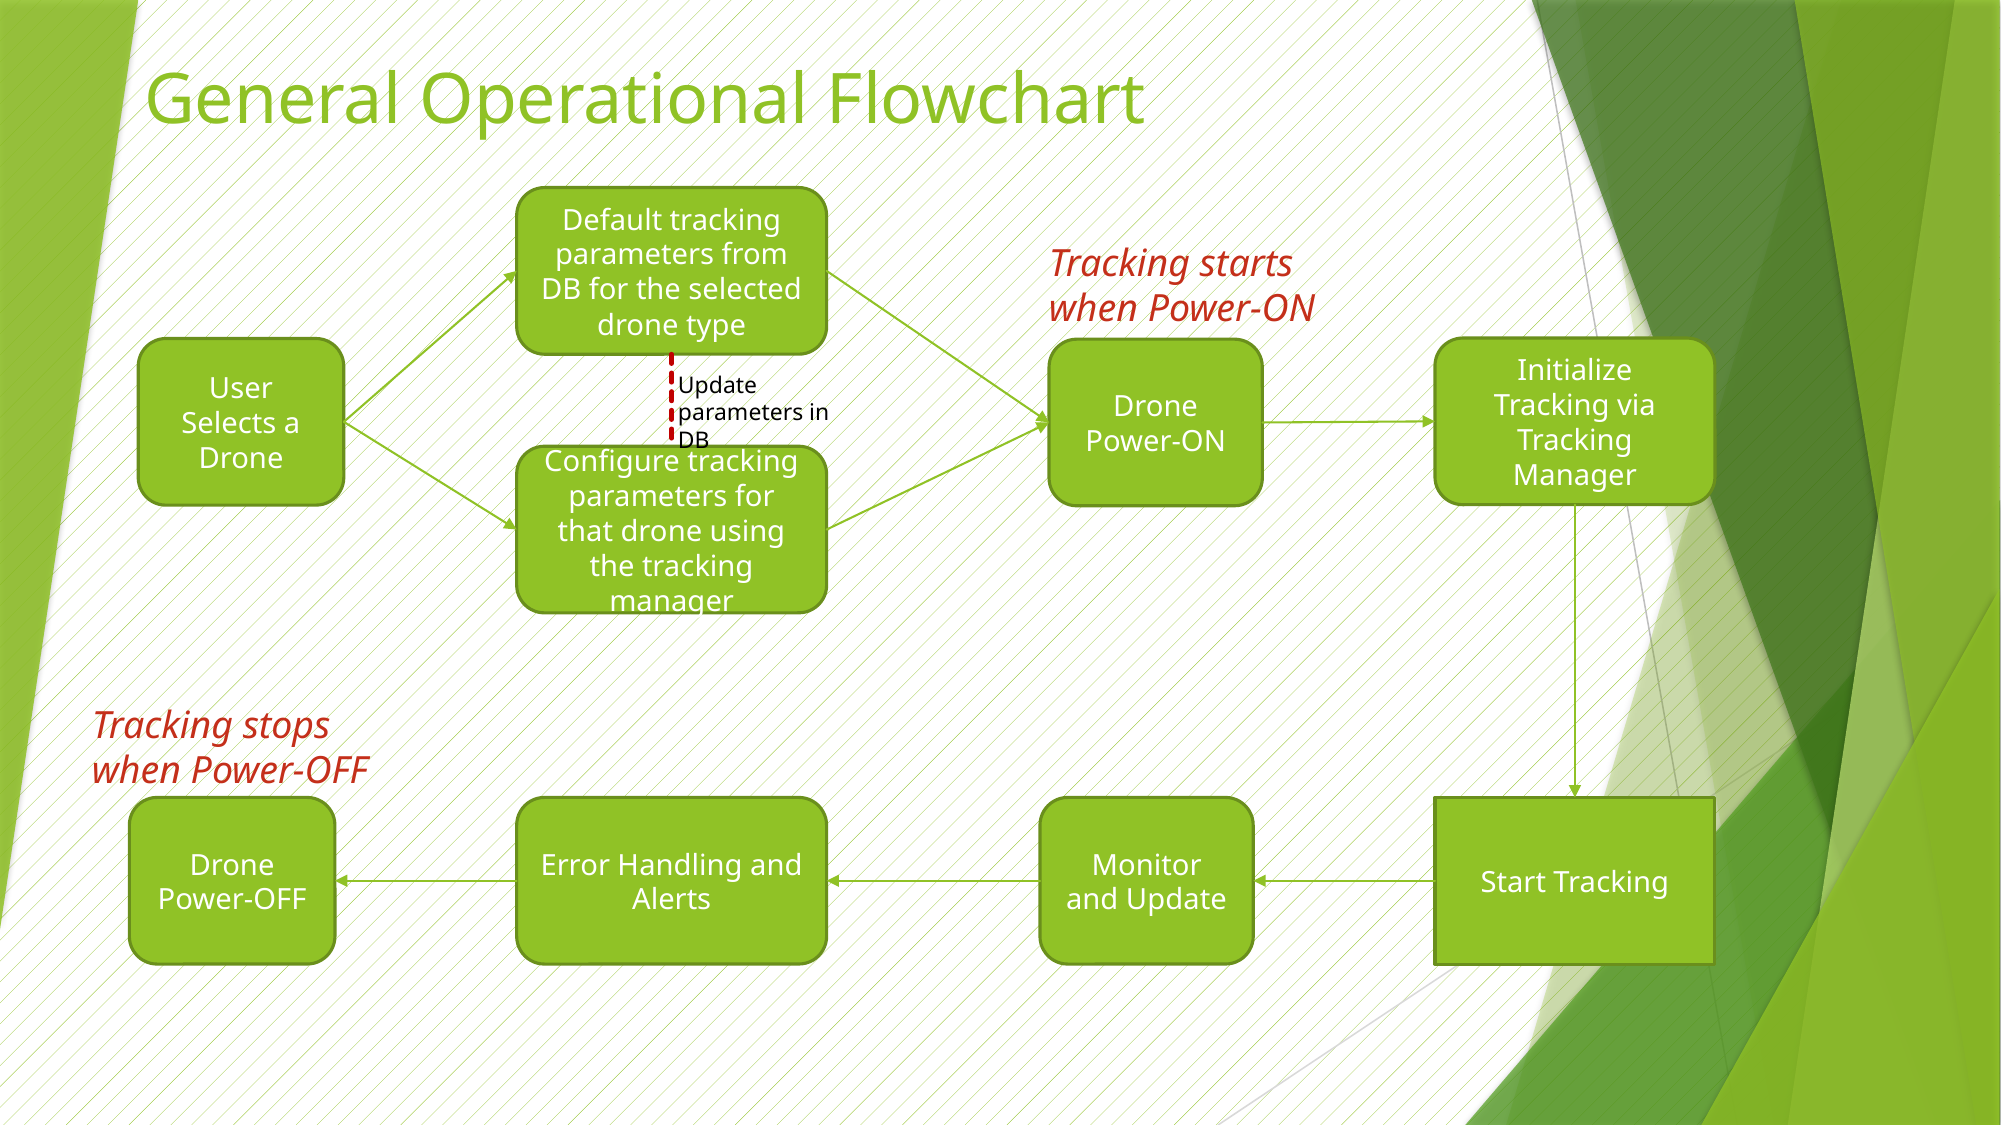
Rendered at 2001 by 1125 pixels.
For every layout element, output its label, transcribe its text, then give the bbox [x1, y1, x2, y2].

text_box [343, 270, 518, 421]
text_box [826, 422, 1050, 531]
text_box Default tracking parameters from DB for the selected drone type [515, 185, 829, 356]
text_box Monitor and Update [1038, 795, 1255, 966]
title General Operational Flowchart [129, 45, 1488, 145]
text_box Tracking stops when Power-OFF [77, 693, 399, 799]
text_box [343, 421, 518, 531]
text_box Drone Power-ON [1054, 337, 1264, 508]
text_box Configure tracking parameters for that drone using the tracking manager [515, 444, 829, 615]
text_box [826, 270, 1050, 422]
text_box Initialize Tracking via Tracking Manager [1433, 336, 1717, 507]
text_box Tracking starts when Power-ON [1034, 231, 1345, 337]
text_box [1261, 420, 1436, 424]
text_box Error Handling and Alerts [515, 795, 829, 966]
text_box User Selects a Drone [136, 336, 338, 507]
text_box Drone Power-OFF [127, 799, 337, 966]
subtitle Start Tracking [1433, 796, 1716, 966]
text_box Update parameters in DB [663, 362, 821, 461]
